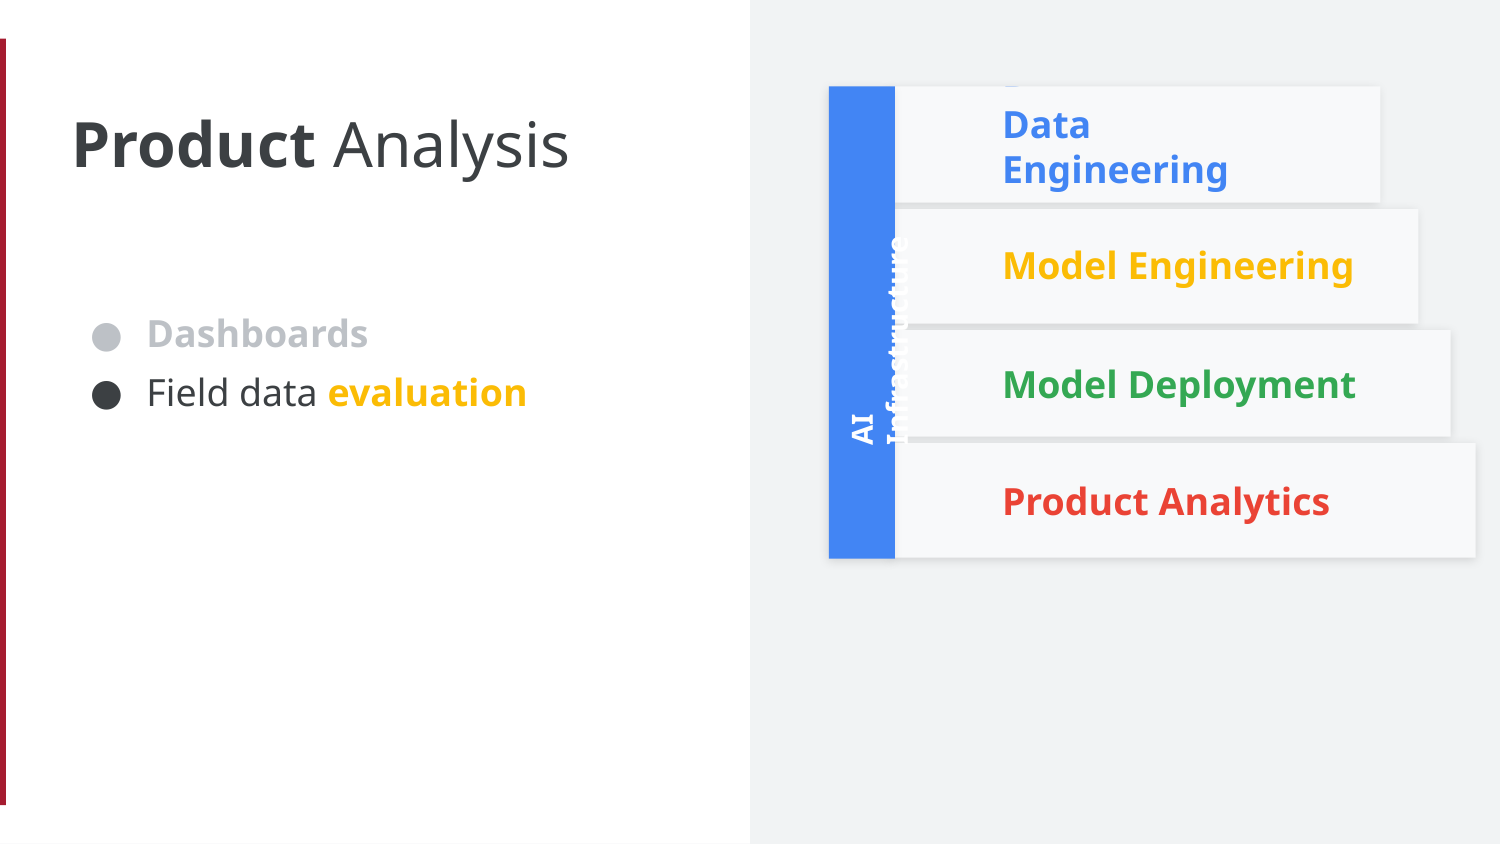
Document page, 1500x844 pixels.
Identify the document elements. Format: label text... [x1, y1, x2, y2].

list Dashboards Field data evaluation [56, 281, 713, 661]
text_box Model Engineering [987, 225, 1419, 304]
title Product Analysis [56, 99, 691, 259]
text_box [828, 461, 895, 559]
text_box [898, 209, 1419, 324]
text_box [897, 443, 1476, 558]
text_box [898, 330, 1451, 437]
text_box [828, 86, 895, 184]
text_box AI Infrastructure [828, 184, 895, 461]
text_box [895, 86, 1381, 203]
text_box Model Deployment [987, 344, 1419, 422]
text_box Product Analytics [987, 461, 1347, 540]
text_box Data Engineering [986, 106, 1333, 185]
